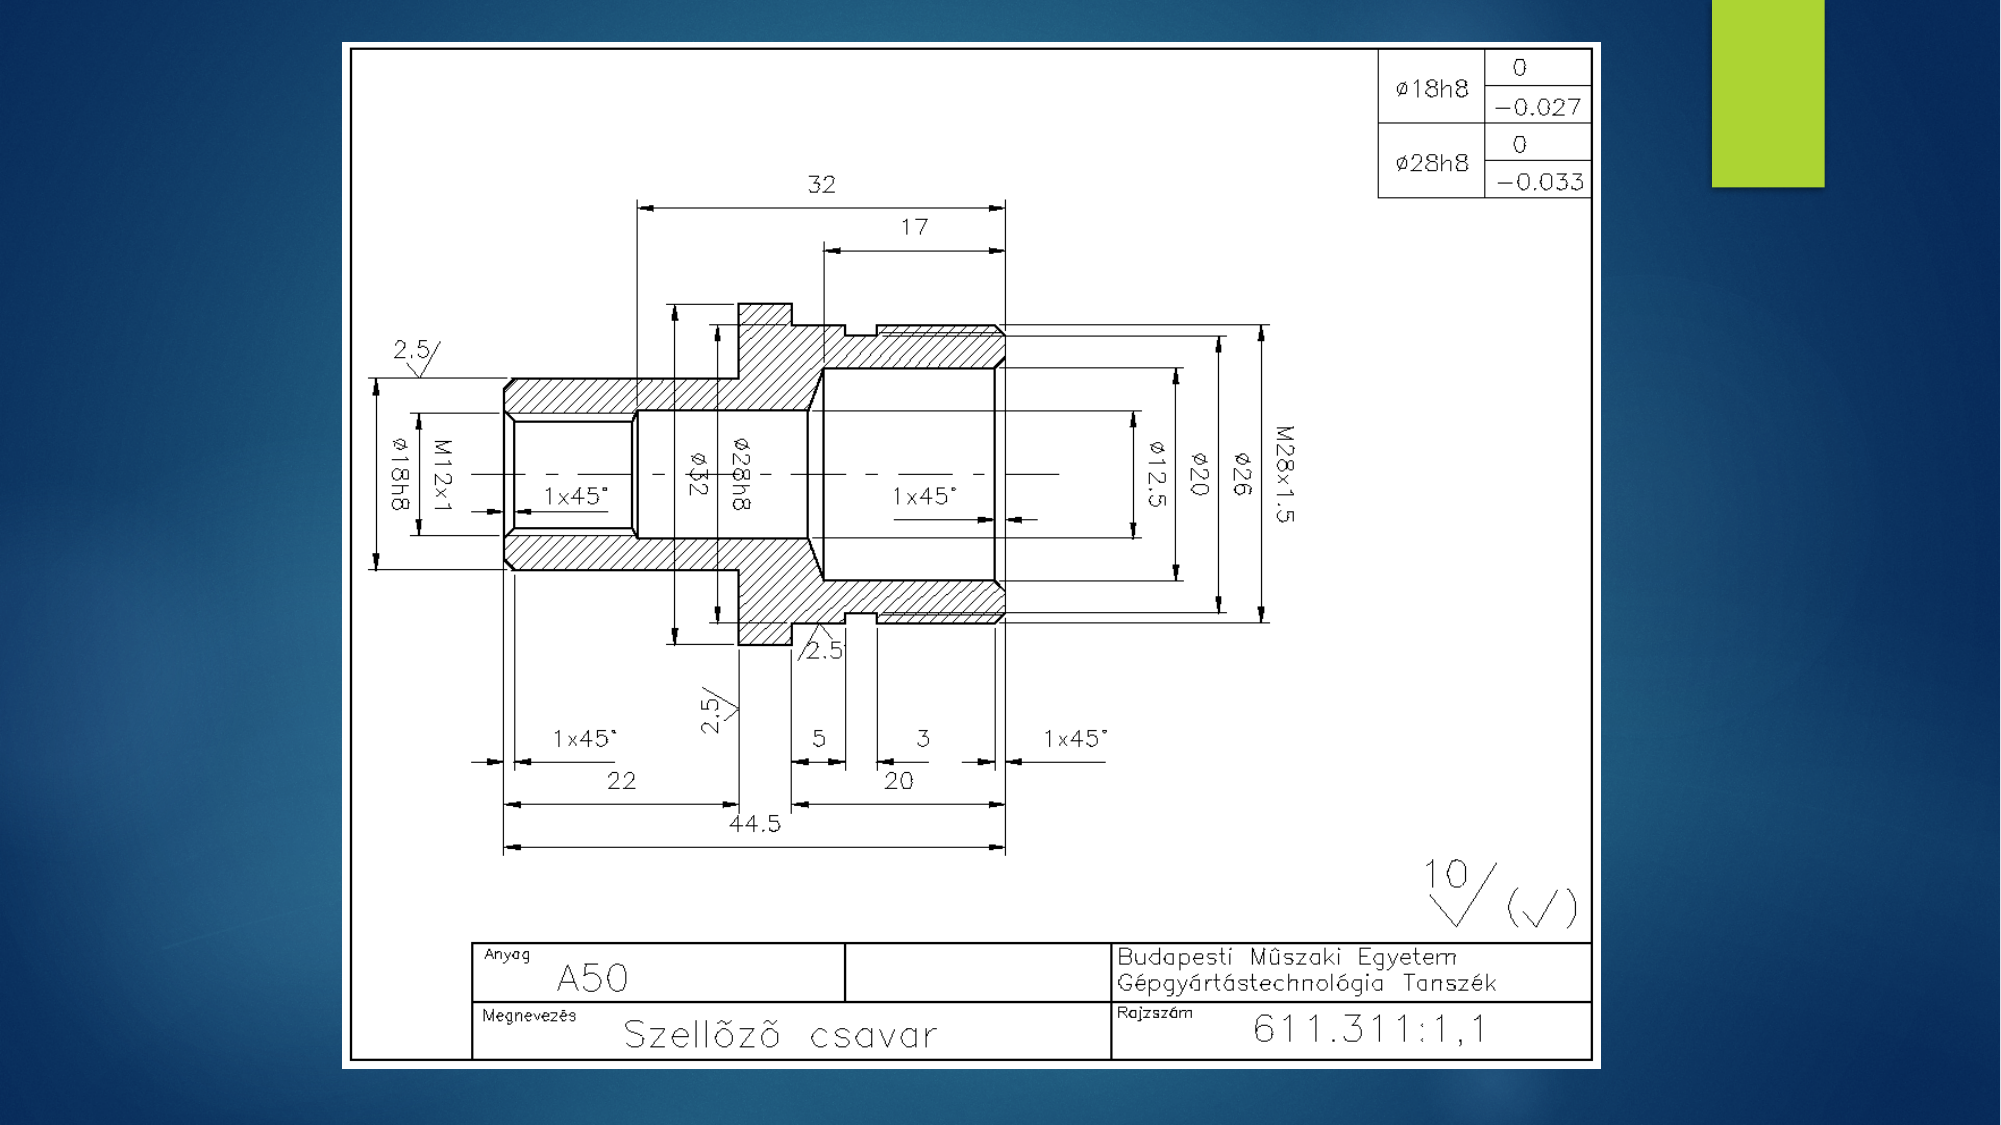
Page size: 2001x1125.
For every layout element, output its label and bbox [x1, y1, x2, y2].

picture [0, 0, 1601, 1125]
